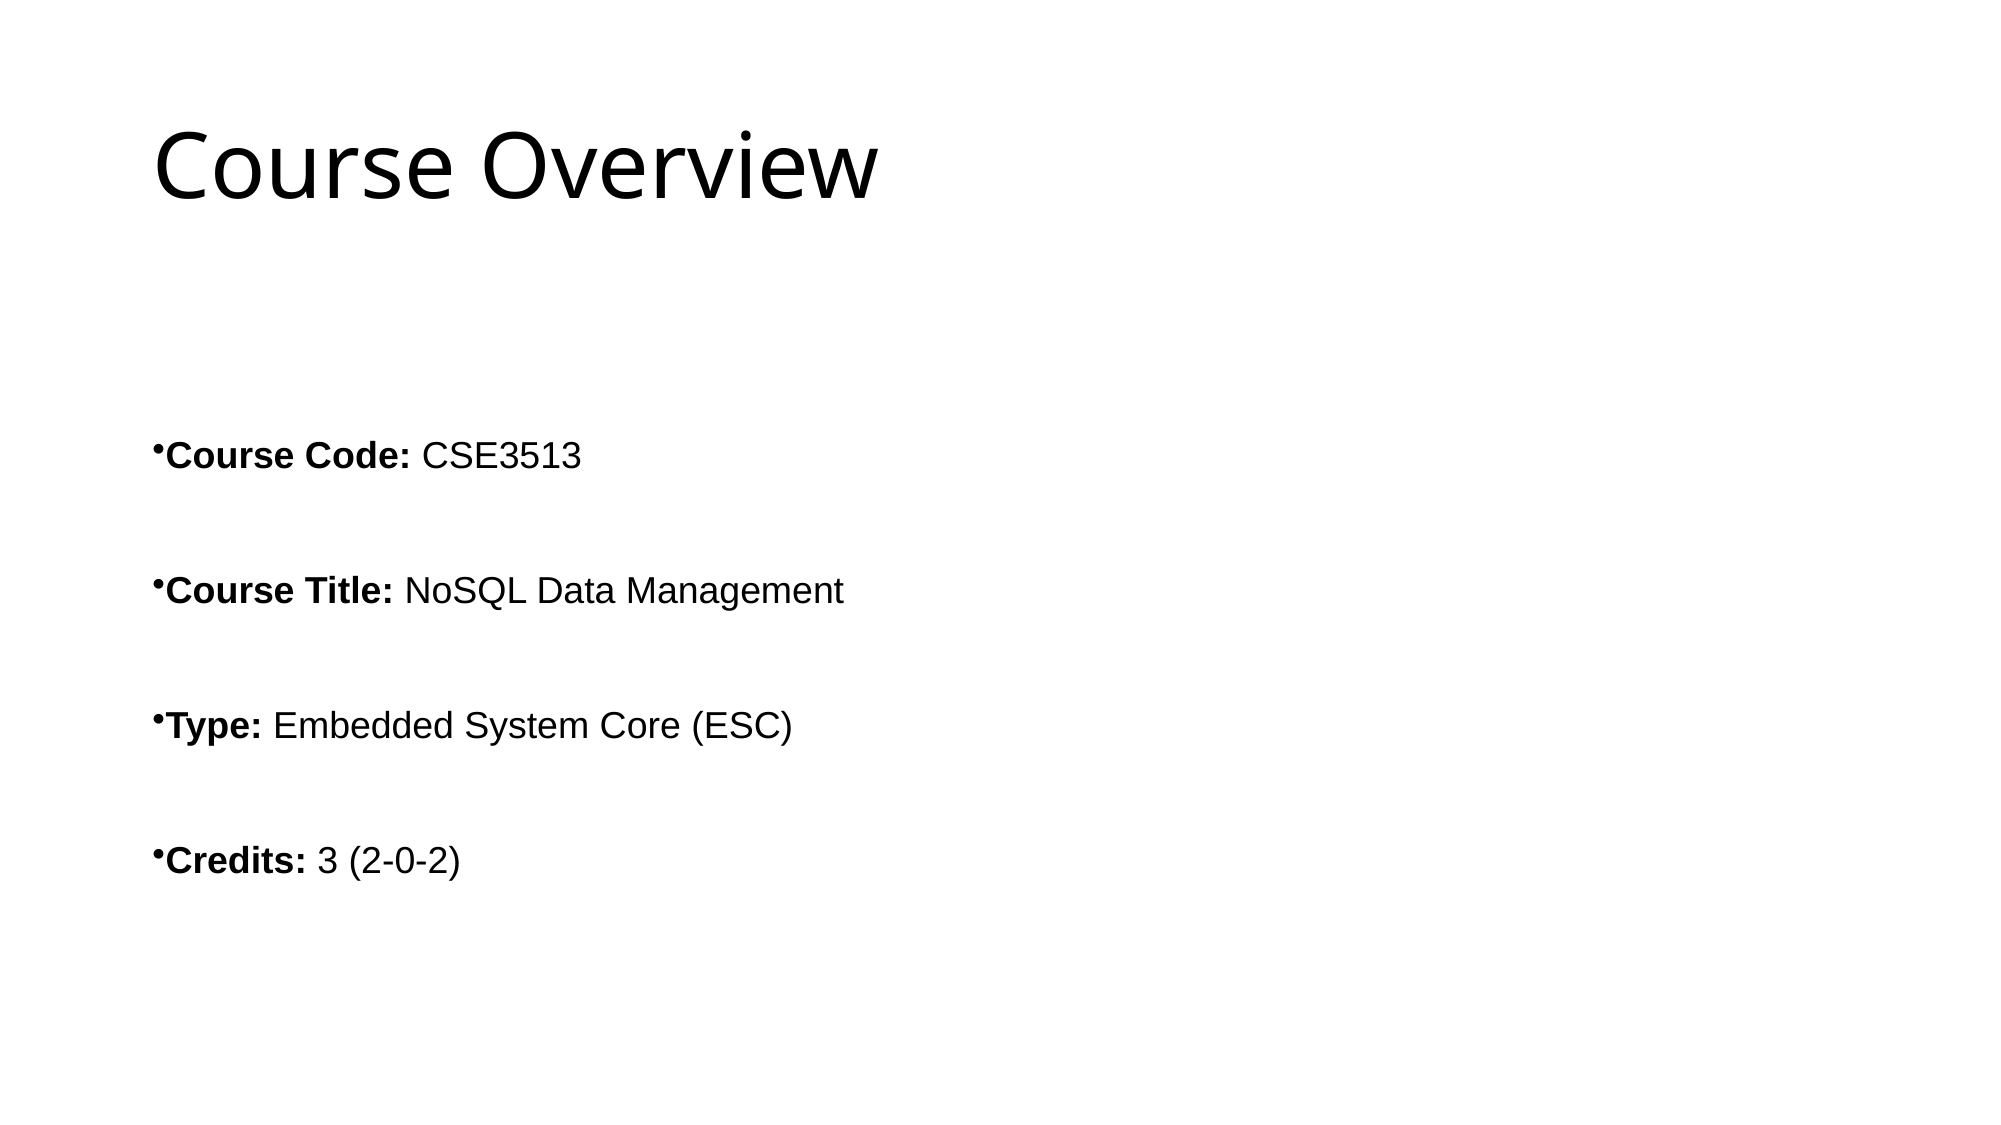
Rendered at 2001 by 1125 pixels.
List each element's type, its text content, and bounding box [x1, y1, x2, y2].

title Course Overview [137, 59, 1863, 278]
list Course Code: CSE3513 Course Title: NoSQL Data Management Type: Embedded System Core (ESC) Credits: 3 (2-0-2) [137, 329, 867, 983]
